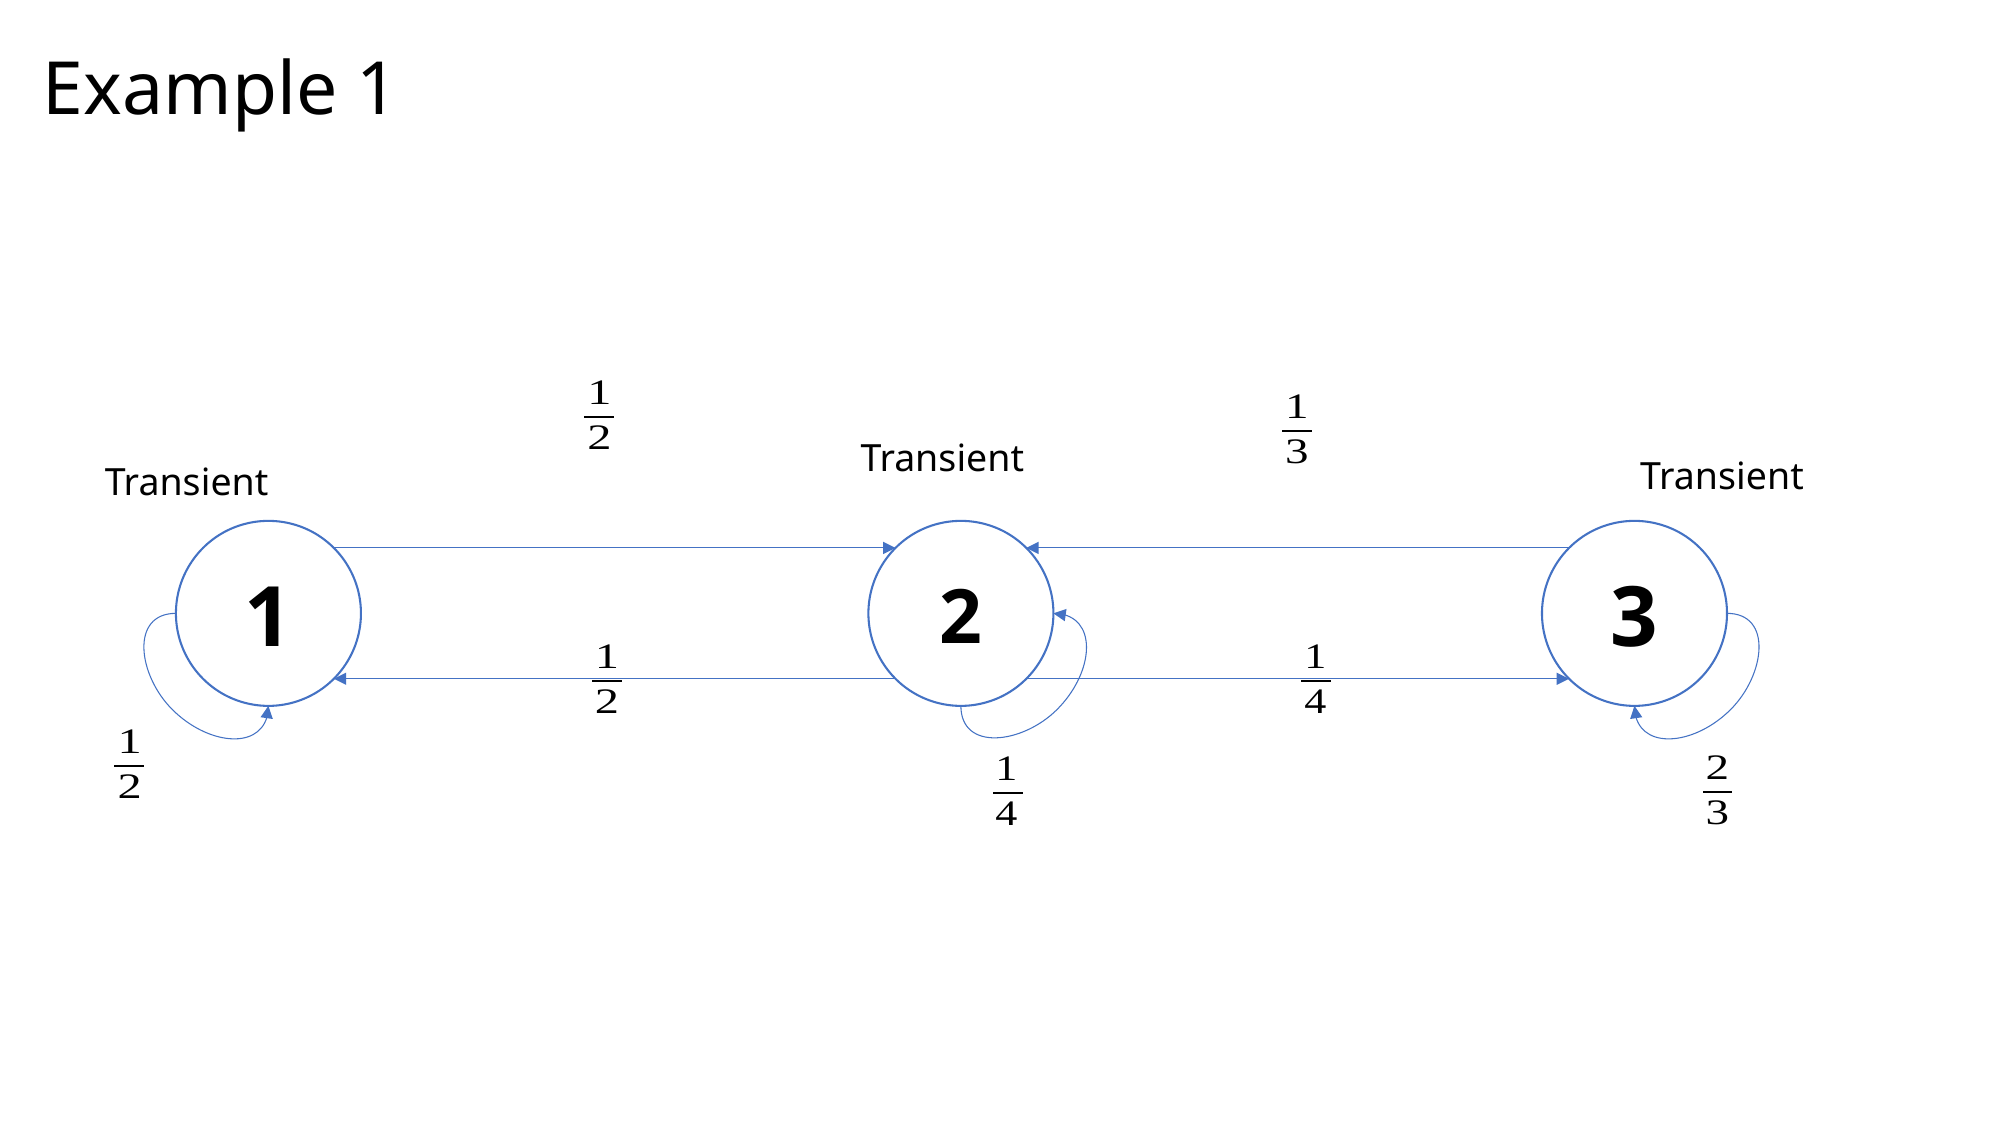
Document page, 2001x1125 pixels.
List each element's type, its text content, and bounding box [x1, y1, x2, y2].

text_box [175, 613, 269, 706]
text_box Transient [89, 451, 293, 511]
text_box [1634, 613, 1727, 706]
text_box 3 [1540, 519, 1729, 707]
text_box Transient [845, 426, 1049, 486]
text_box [960, 613, 1054, 706]
text_box 2 [867, 519, 1055, 707]
text_box Transient [1625, 444, 1829, 504]
title Example 1 [27, 19, 490, 163]
text_box 1 [174, 519, 362, 707]
